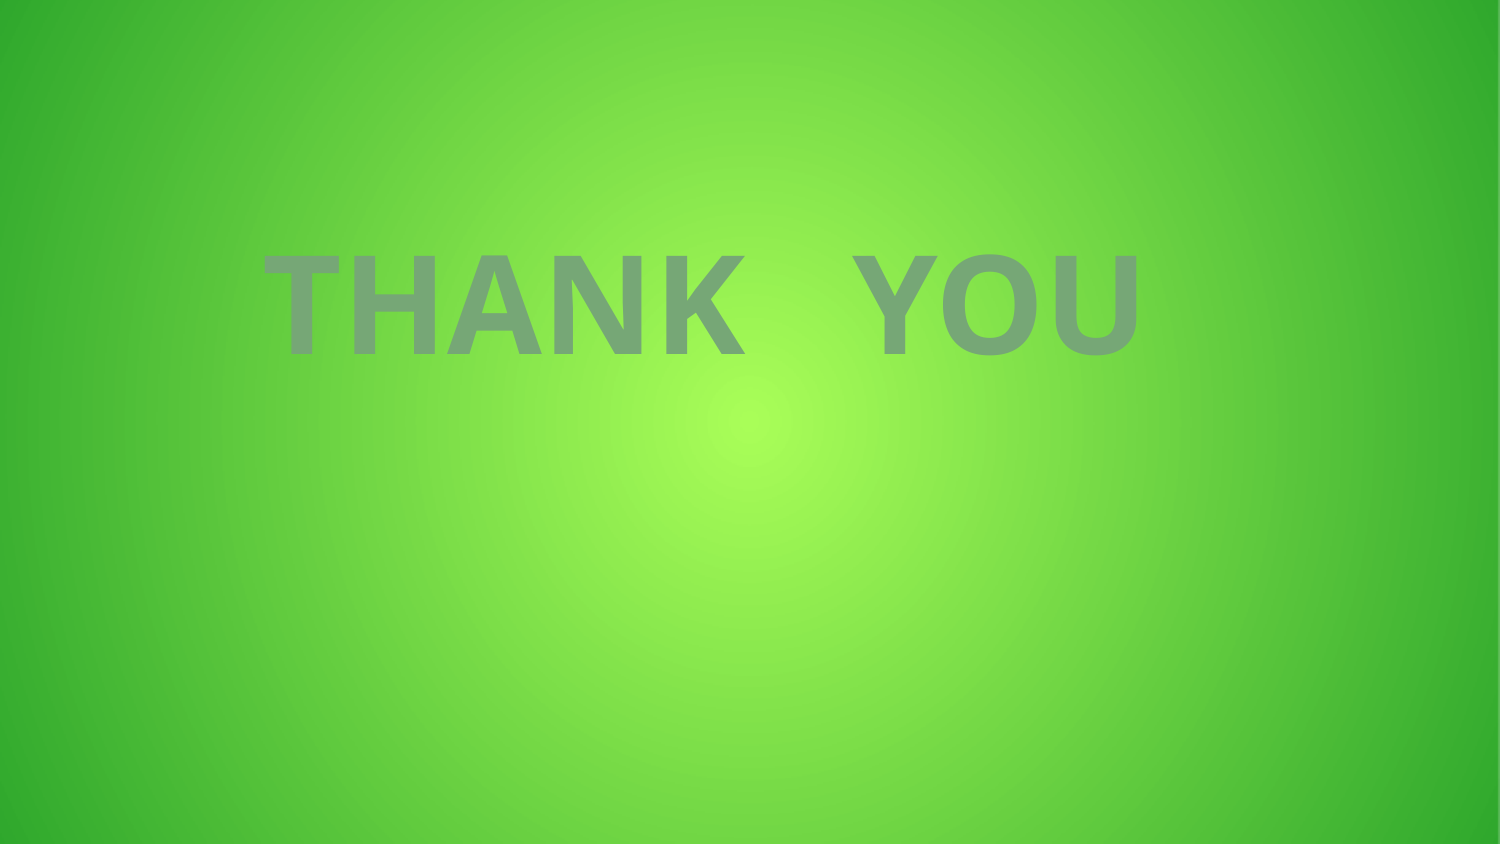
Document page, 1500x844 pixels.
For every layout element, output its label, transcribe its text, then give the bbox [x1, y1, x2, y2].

text_box [307, 259, 1382, 582]
text_box Thank you [225, 209, 1188, 554]
picture [0, 0, 1500, 844]
